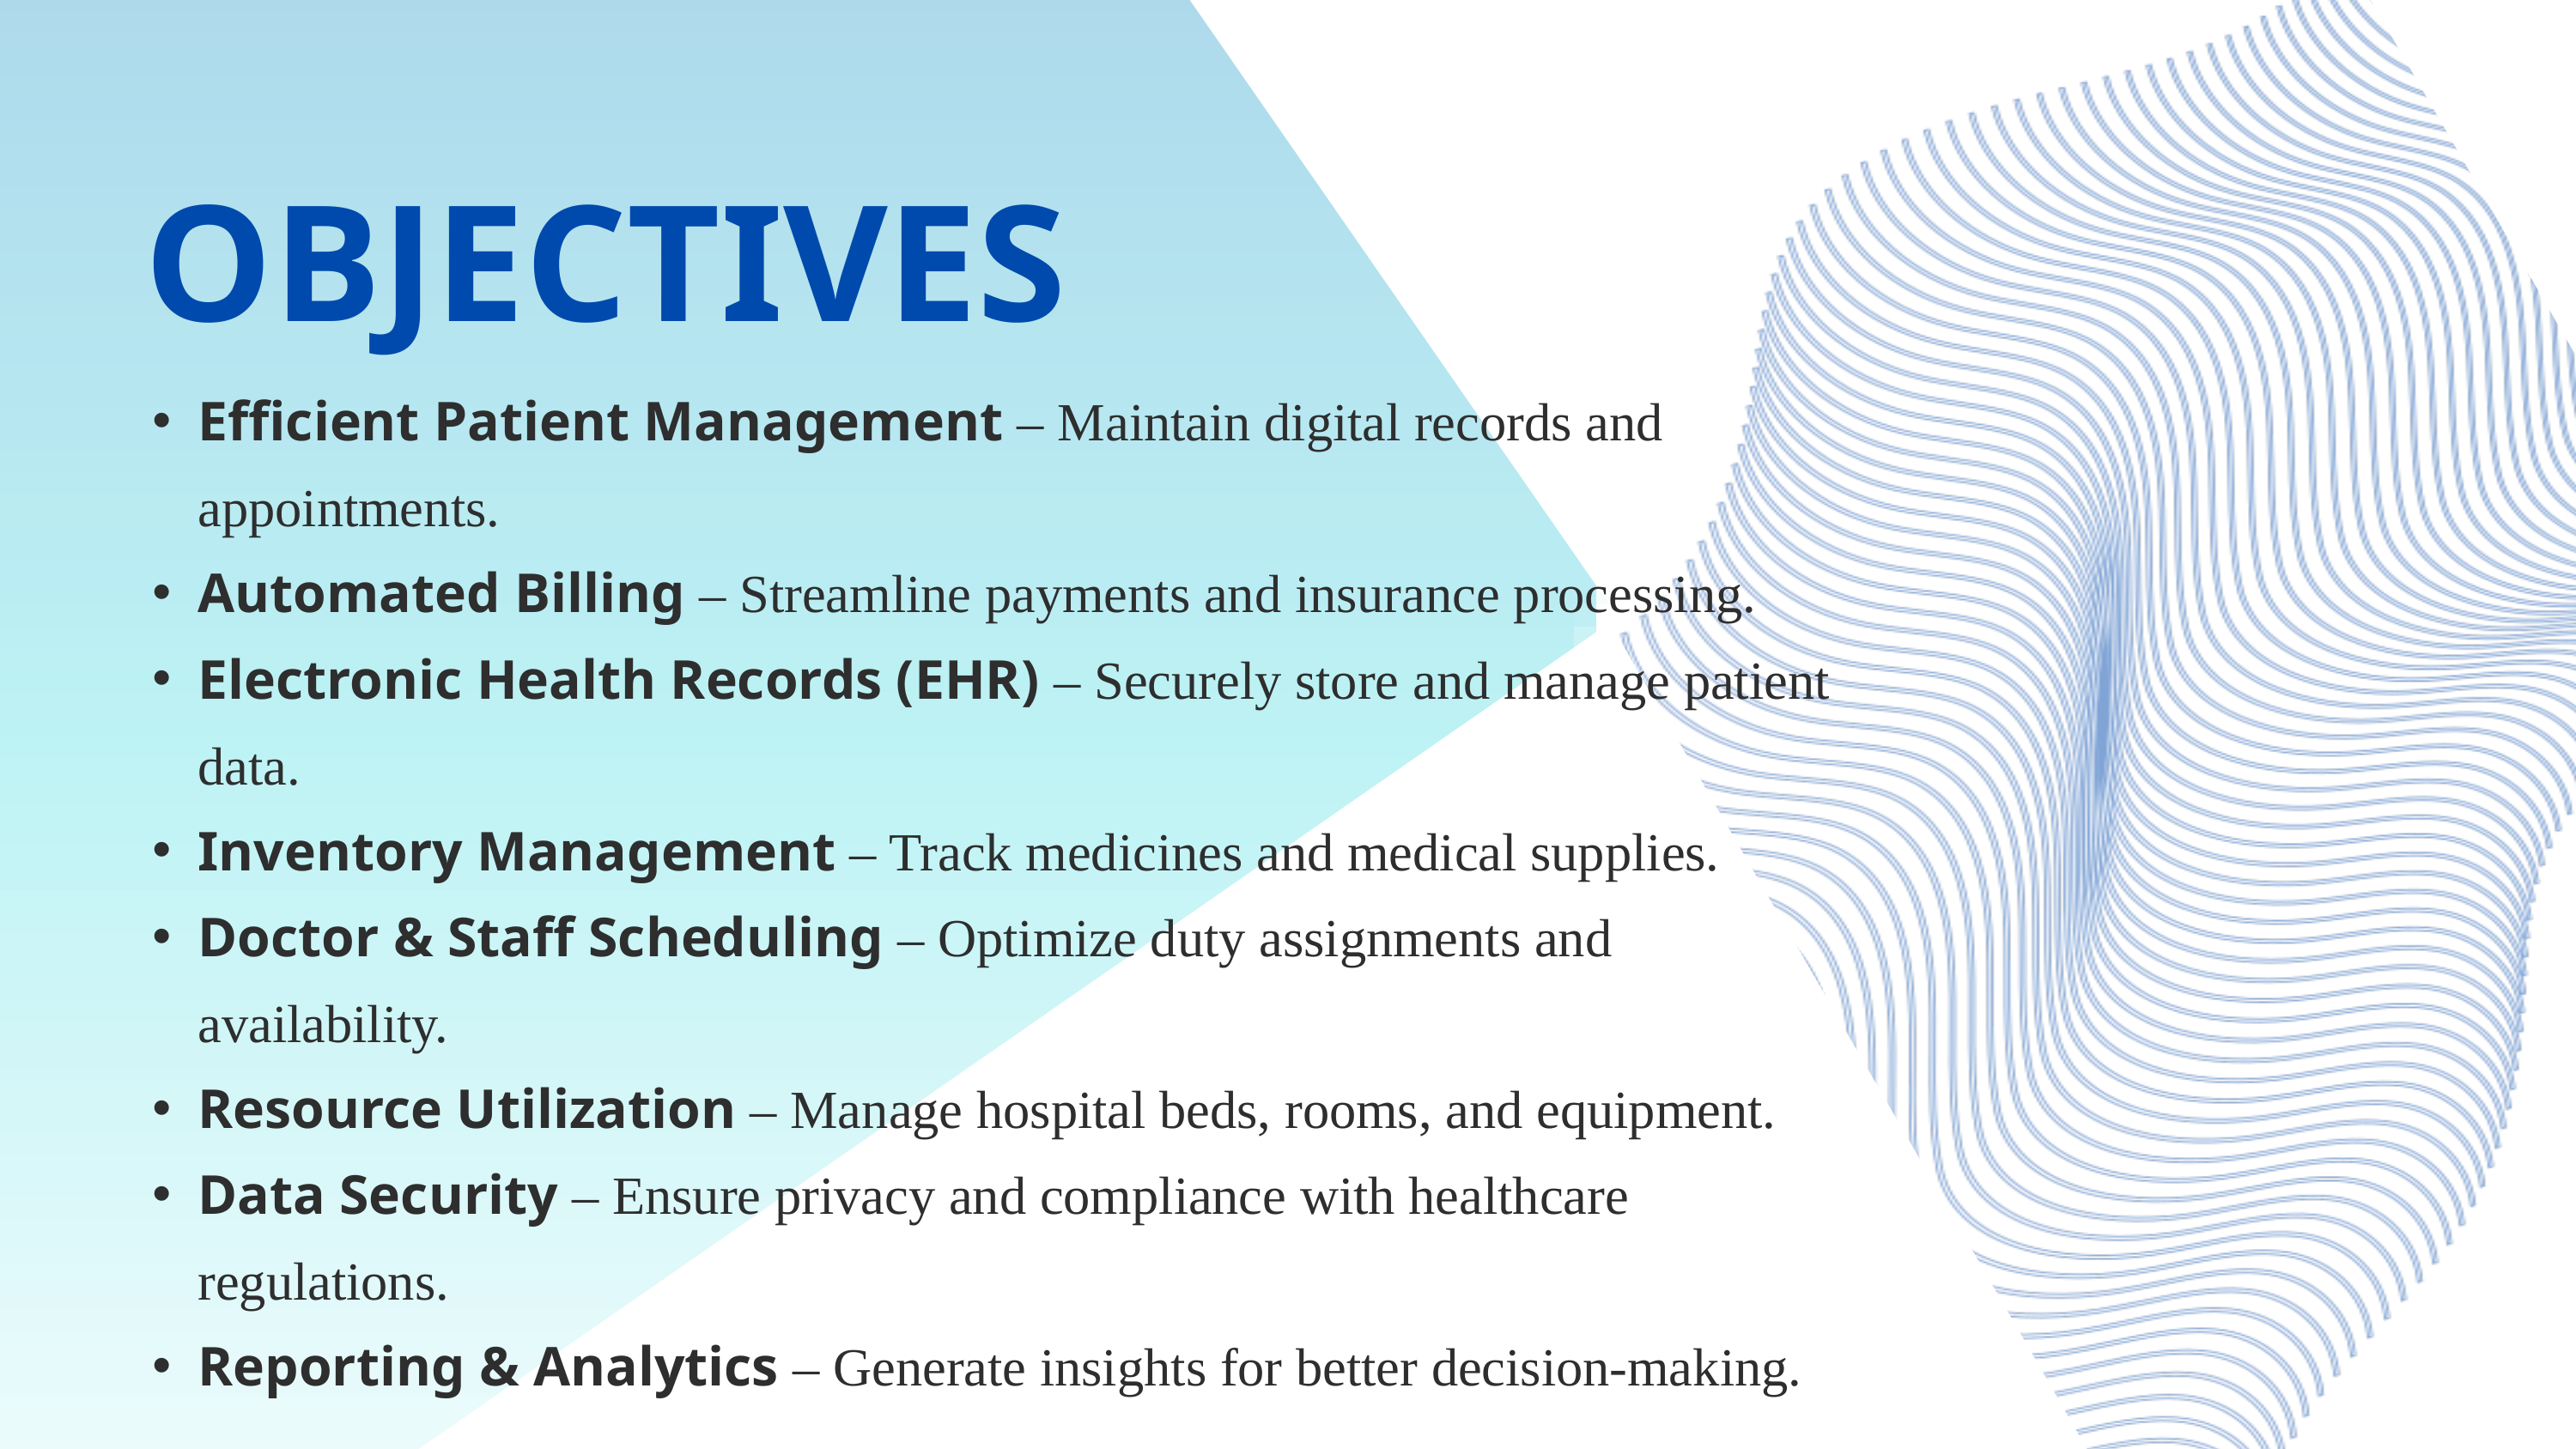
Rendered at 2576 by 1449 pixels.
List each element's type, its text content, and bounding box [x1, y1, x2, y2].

text_box [1389, 0, 2576, 1449]
text_box Efficient Patient Management – Maintain digital records and appointments. Automated Billing – Streamline payments and insurance processing. Electronic Health Records (EHR) – Securely store and manage patient data. Inventory Management – Track medicines and medical supplies. Doctor & Staff Scheduling – Optimize duty assignments and availability. Resource Utilization – Manage hospital beds, rooms, and equipment. Data Security – Ensure privacy and compliance with healthcare regulations. Reporting & Analytics – Generate insights for better decision-making. [106, 366, 1864, 1449]
text_box [0, 0, 1444, 1449]
text_box OBJECTIVES [144, 192, 1198, 354]
